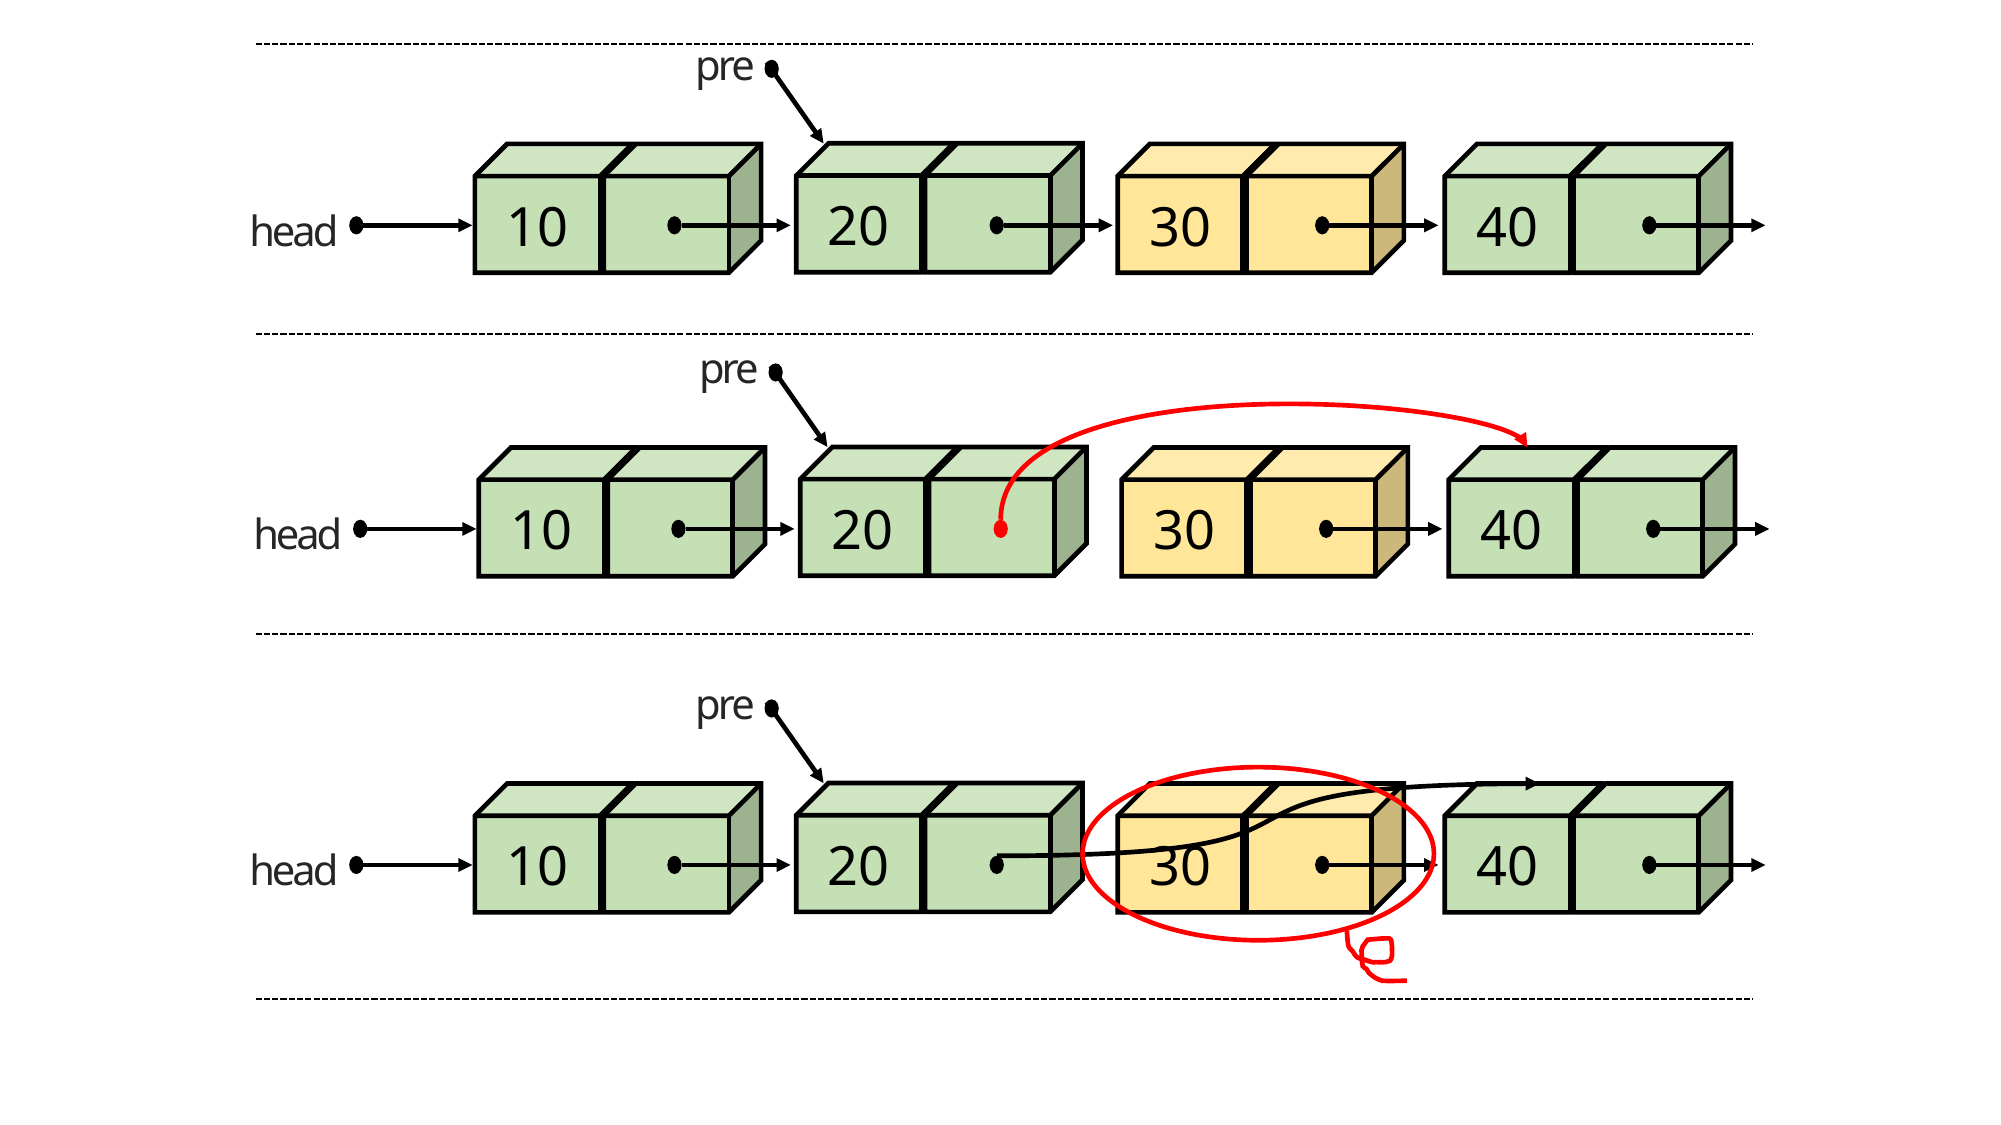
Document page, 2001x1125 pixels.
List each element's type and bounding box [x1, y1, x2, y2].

text_box [234, 30, 1766, 273]
text_box [238, 334, 1770, 577]
text_box [234, 670, 1766, 981]
